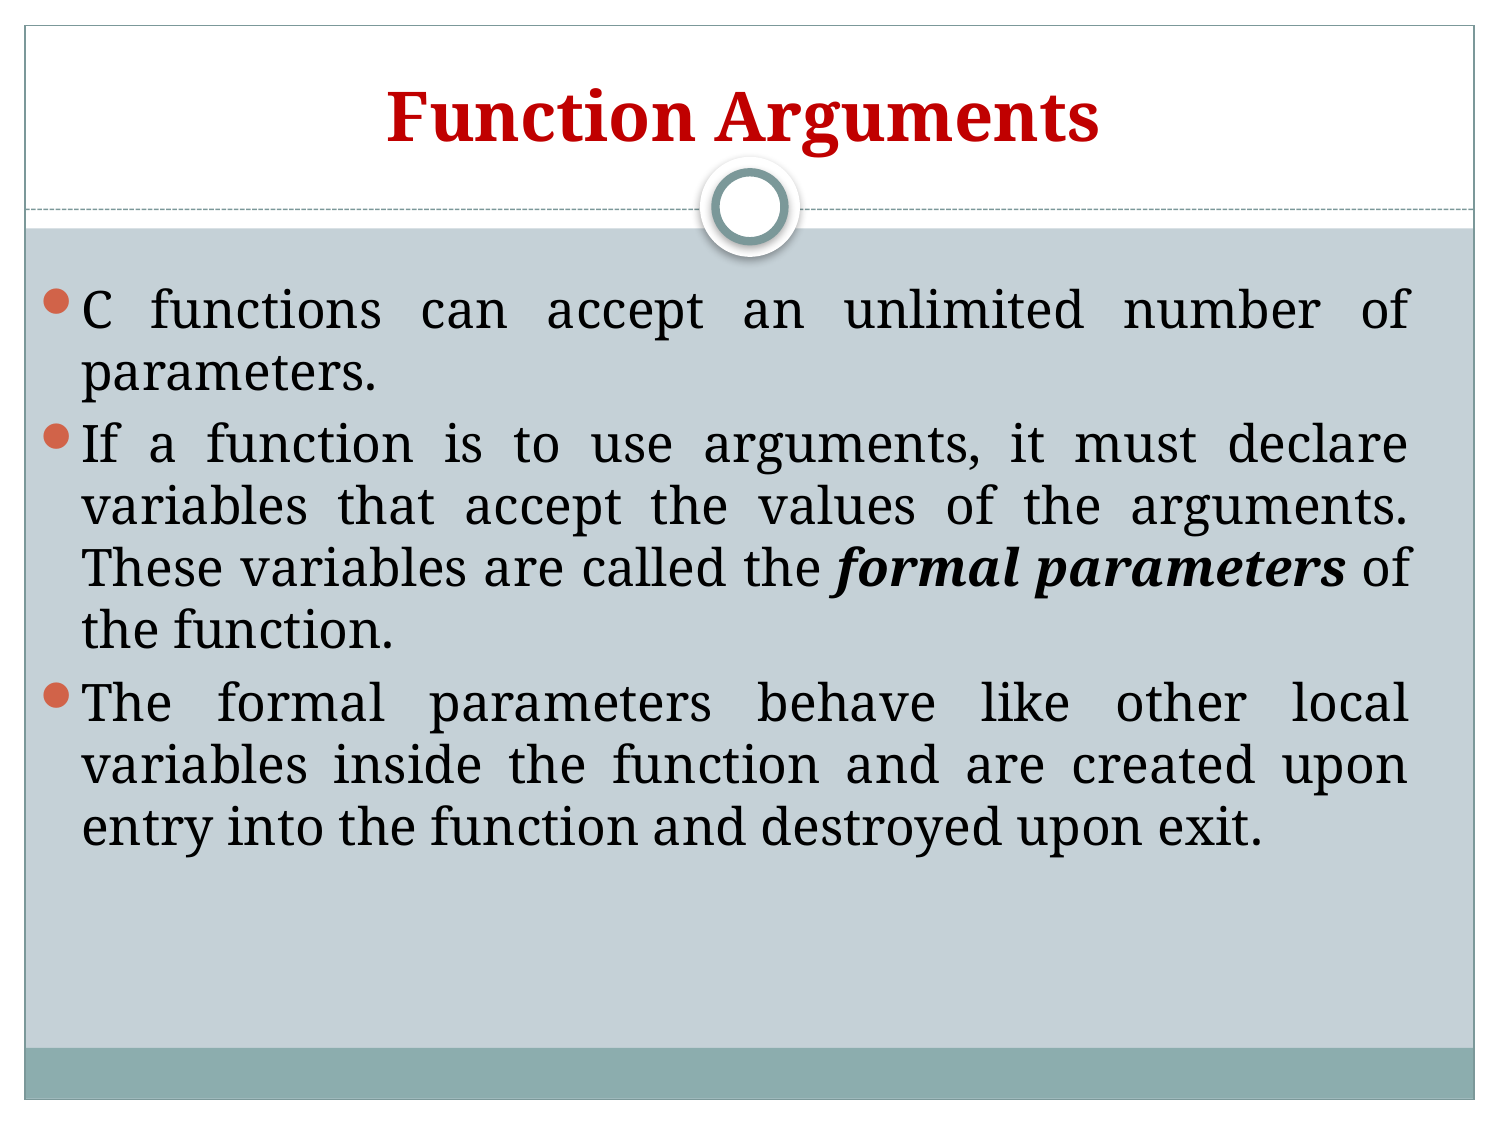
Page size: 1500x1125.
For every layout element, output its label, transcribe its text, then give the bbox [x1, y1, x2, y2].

title Function Arguments [75, 45, 1413, 163]
list C functions can accept an unlimited number of parameters. If a function is to use arguments, it must declare variables that accept the values of the arguments. These variables are called the formal parameters of the function. The formal parameters behave like other local variables inside the function and are created upon entry into the function and destroyed upon exit. [24, 268, 1425, 875]
